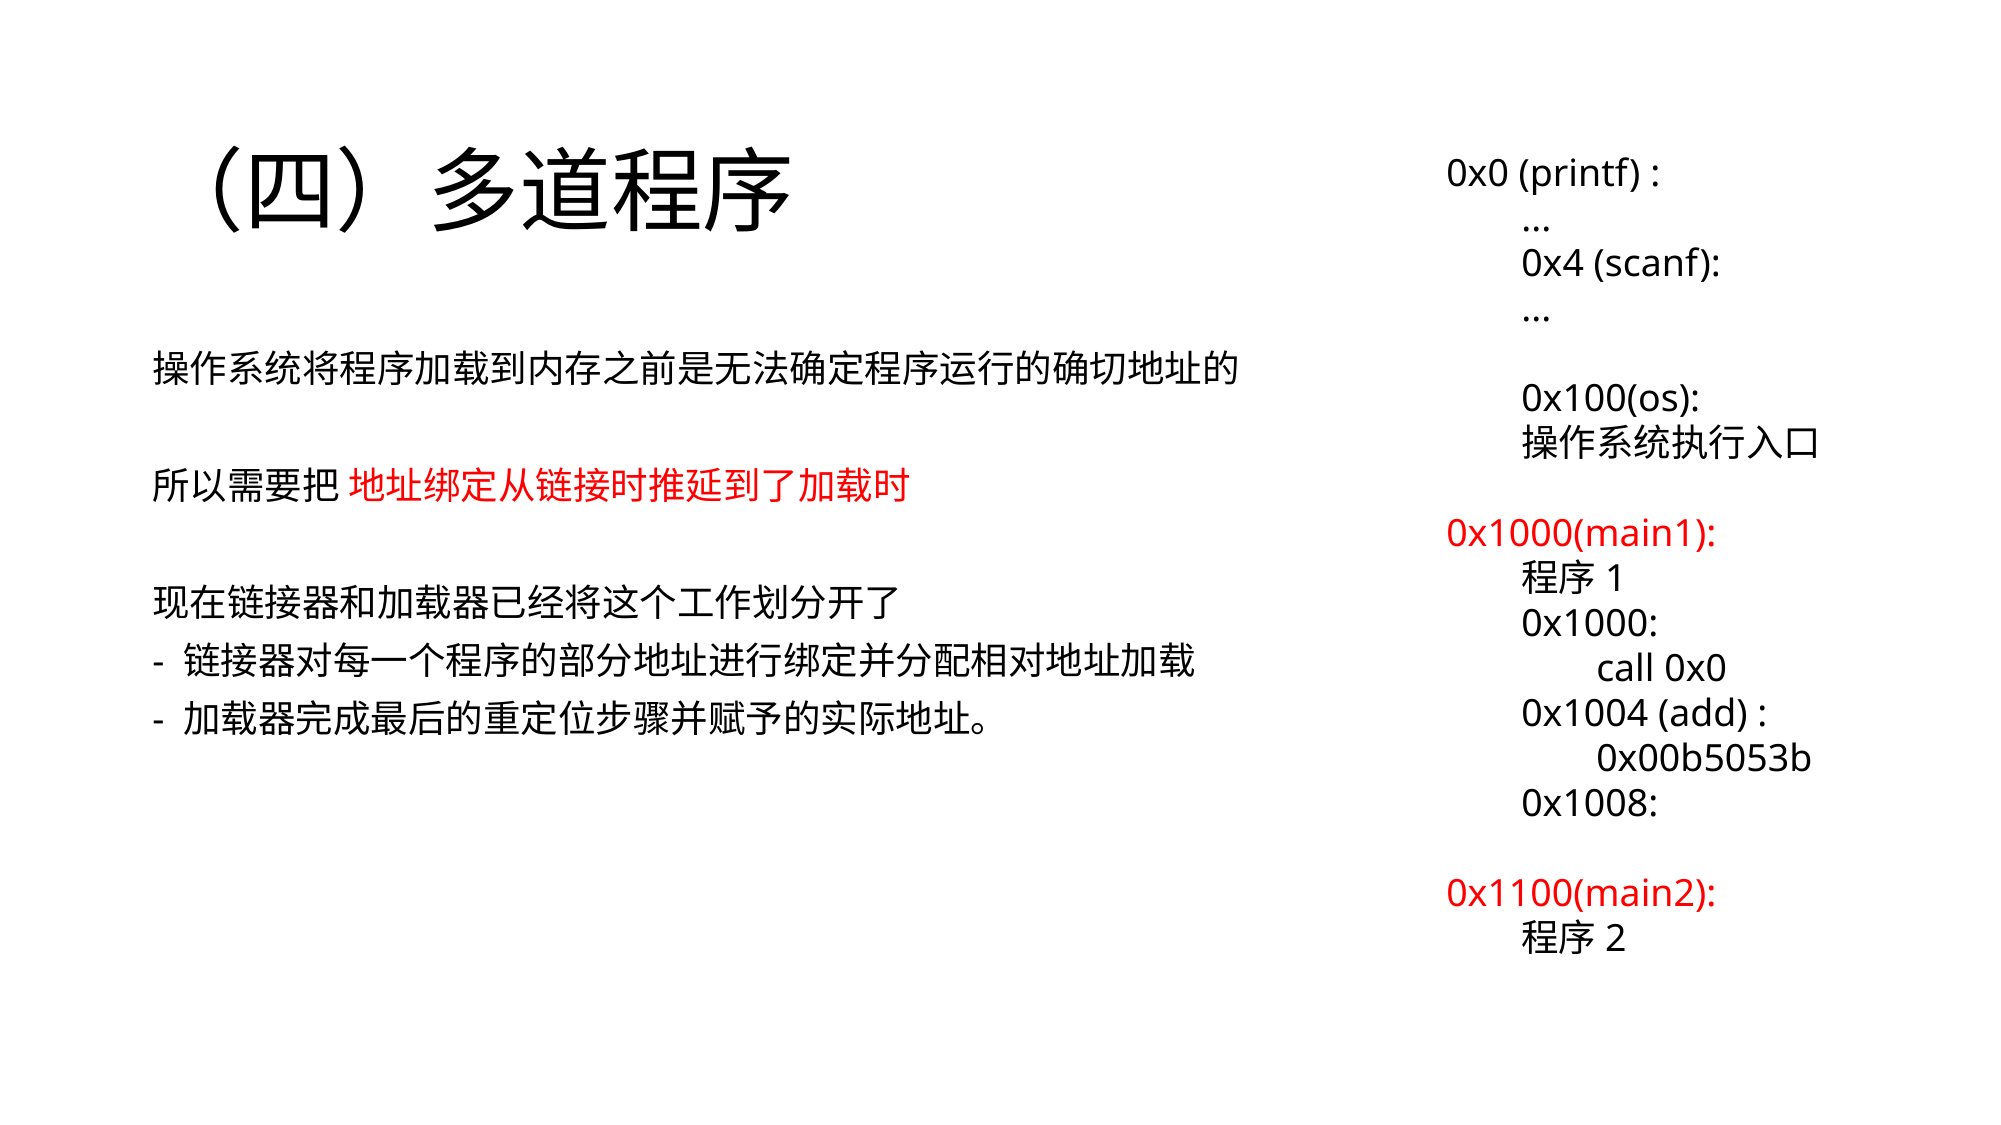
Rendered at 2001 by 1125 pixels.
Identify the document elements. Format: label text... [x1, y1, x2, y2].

title （四）多道程序 [137, 85, 1863, 304]
text_box 0x0 (printf) : ... 0x4 (scanf): ... 0x100(os): 操作系统执行入口 0x1000(main1): 程序1 0x1000: call 0x0 0x1004 (add) : 0x00b5053b 0x1008: 0x1100(main2): 程序2 [1431, 141, 1939, 1043]
text_box 操作系统将程序加载到内存之前是无法确定程序运行的确切地址的 所以需要把 地址绑定从链接时推延到了加载时 现在链接器和加载器已经将这个工作划分开了 - 链接器对每一个程序的部分地址进行绑定并分配相对地址加载 - 加载器完成最后的重定位步骤并赋予的实际地址。 [137, 323, 1255, 748]
